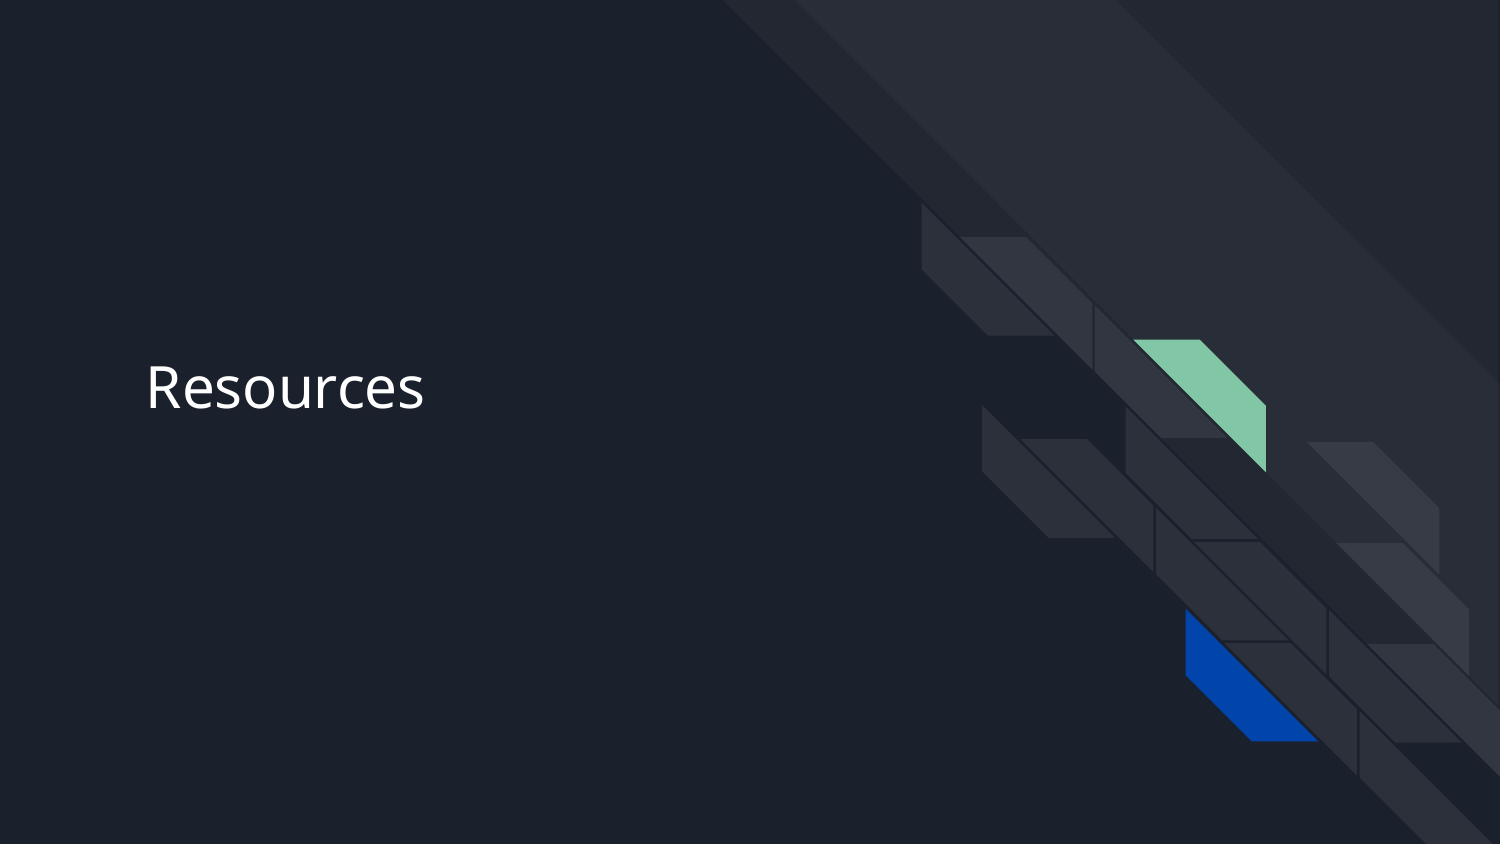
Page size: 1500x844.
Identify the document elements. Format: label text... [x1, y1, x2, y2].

title Resources [130, 311, 884, 460]
